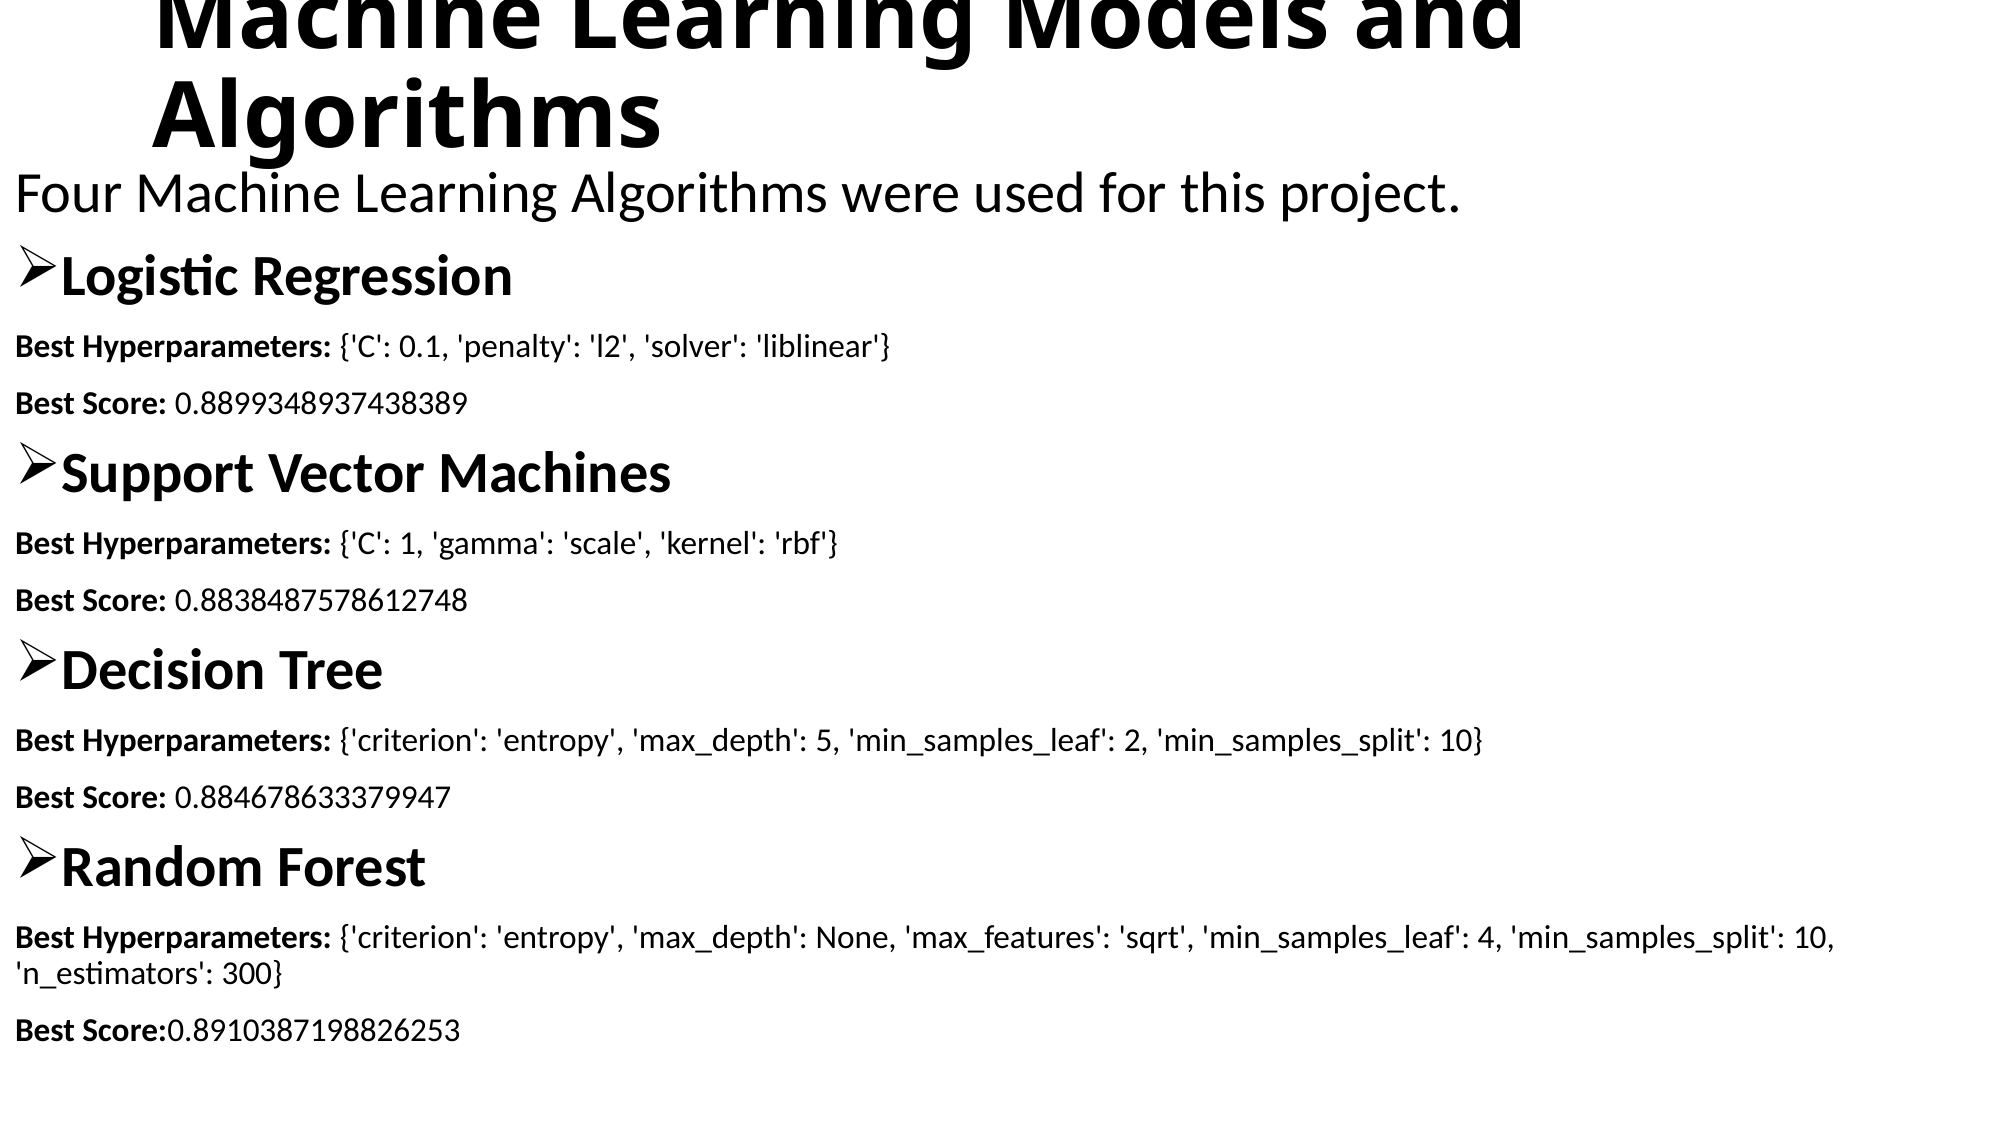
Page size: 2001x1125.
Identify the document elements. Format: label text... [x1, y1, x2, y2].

title Machine Learning Models and Algorithms [137, 0, 1863, 136]
list Four Machine Learning Algorithms were used for this project. Logistic Regression Best Hyperparameters: {'C': 0.1, 'penalty': 'l2', 'solver': 'liblinear'} Best Score: 0.8899348937438389 Support Vector Machines Best Hyperparameters: {'C': 1, 'gamma': 'scale', 'kernel': 'rbf'} Best Score: 0.8838487578612748 Decision Tree Best Hyperparameters: {'criterion': 'entropy', 'max_depth': 5, 'min_samples_leaf': 2, 'min_samples_split': 10} Best Score: 0.884678633379947 Random Forest Best Hyperparameters: {'criterion': 'entropy', 'max_depth': None, 'max_features': 'sqrt', 'min_samples_leaf': 4, 'min_samples_split': 10, 'n_estimators': 300} Best Score:0.8910387198826253 [0, 154, 2000, 1111]
